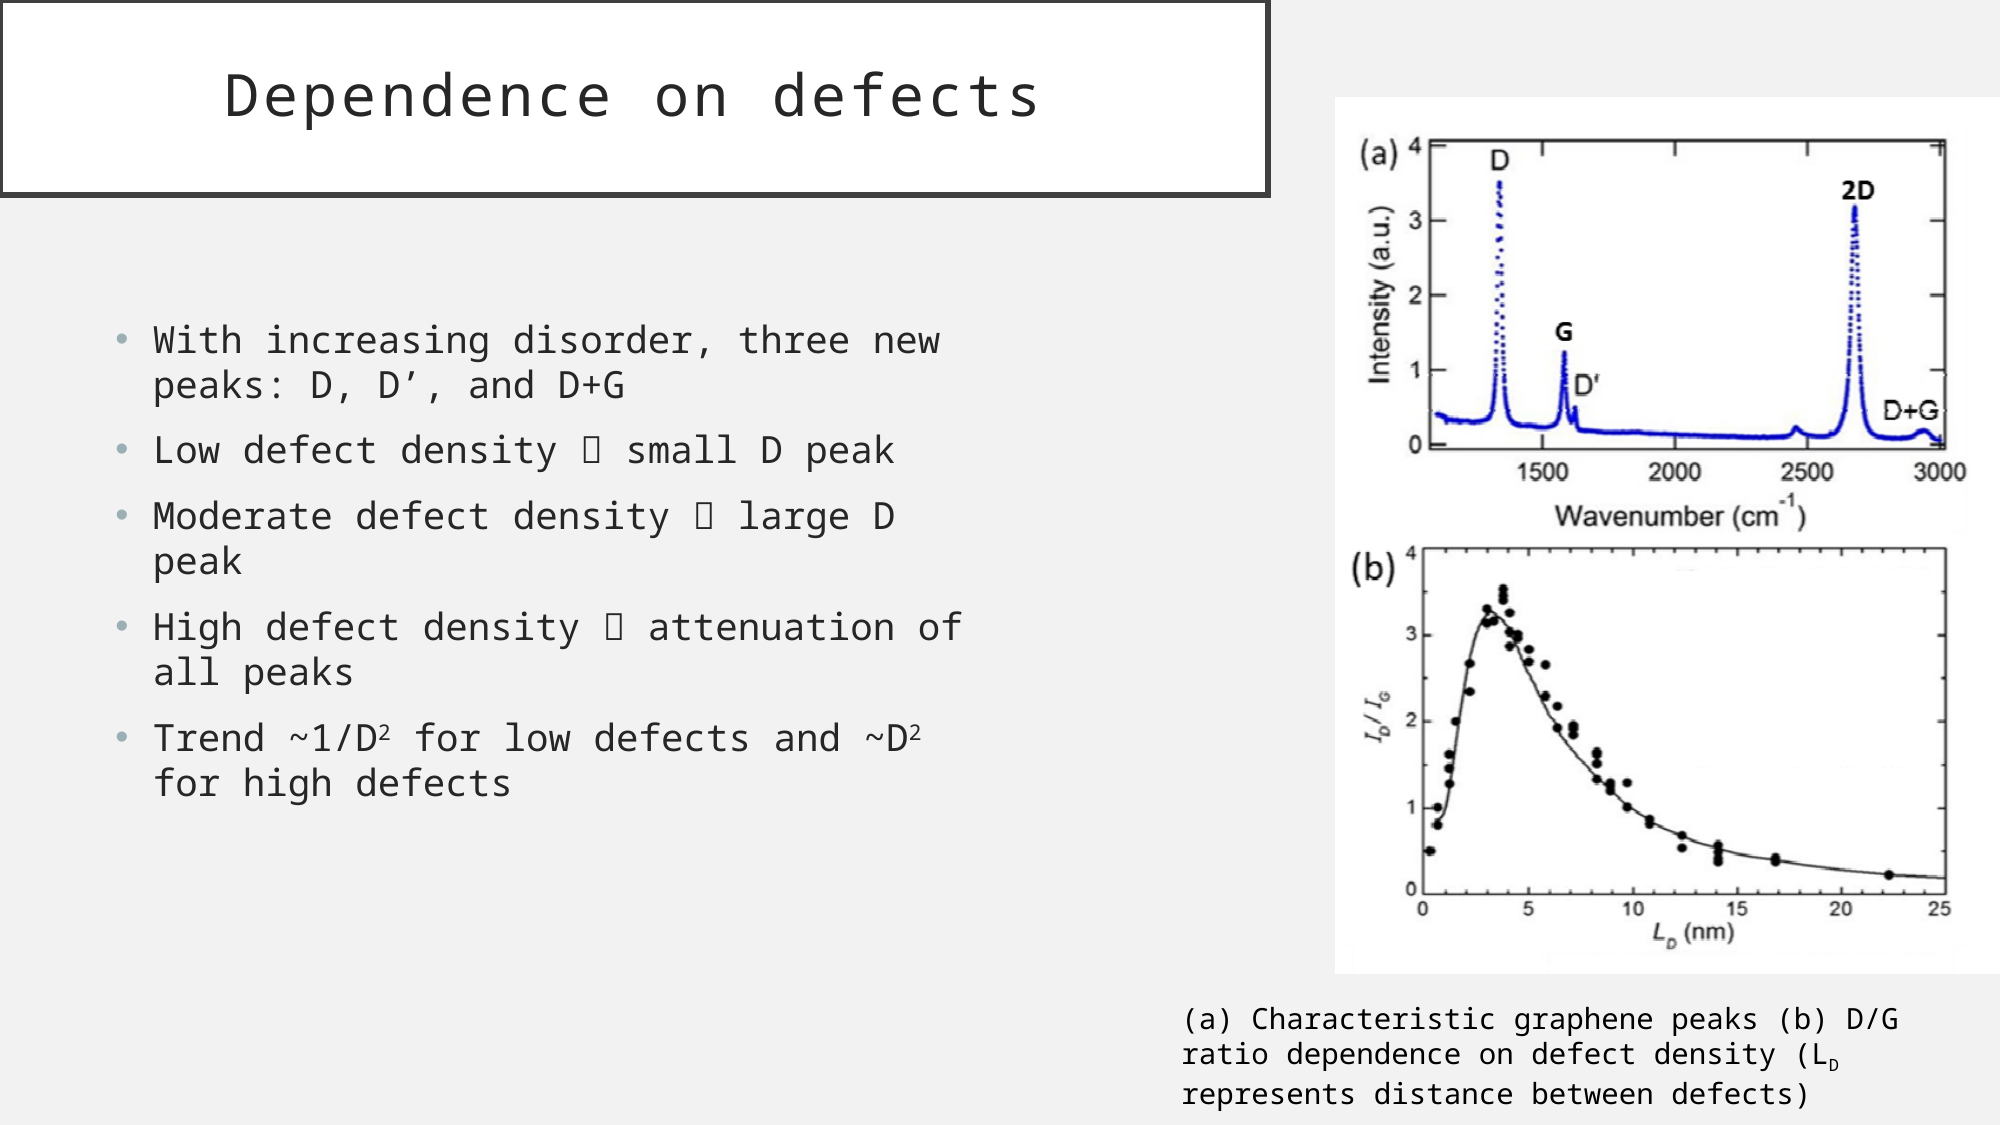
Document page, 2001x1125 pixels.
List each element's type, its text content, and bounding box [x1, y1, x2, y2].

list With increasing disorder, three new peaks: D, D’, and D+G Low defect density  small D peak Moderate defect density  large D peak High defect density  attenuation of all peaks Trend ~1/D2 for low defects and ~D2 for high defects [100, 308, 1000, 1007]
picture [1335, 97, 2000, 974]
text_box (a) Characteristic graphene peaks (b) D/G ratio dependence on defect density (LD represents distance between defects) [1166, 993, 2000, 1118]
title Dependence on defects [0, 0, 1271, 198]
